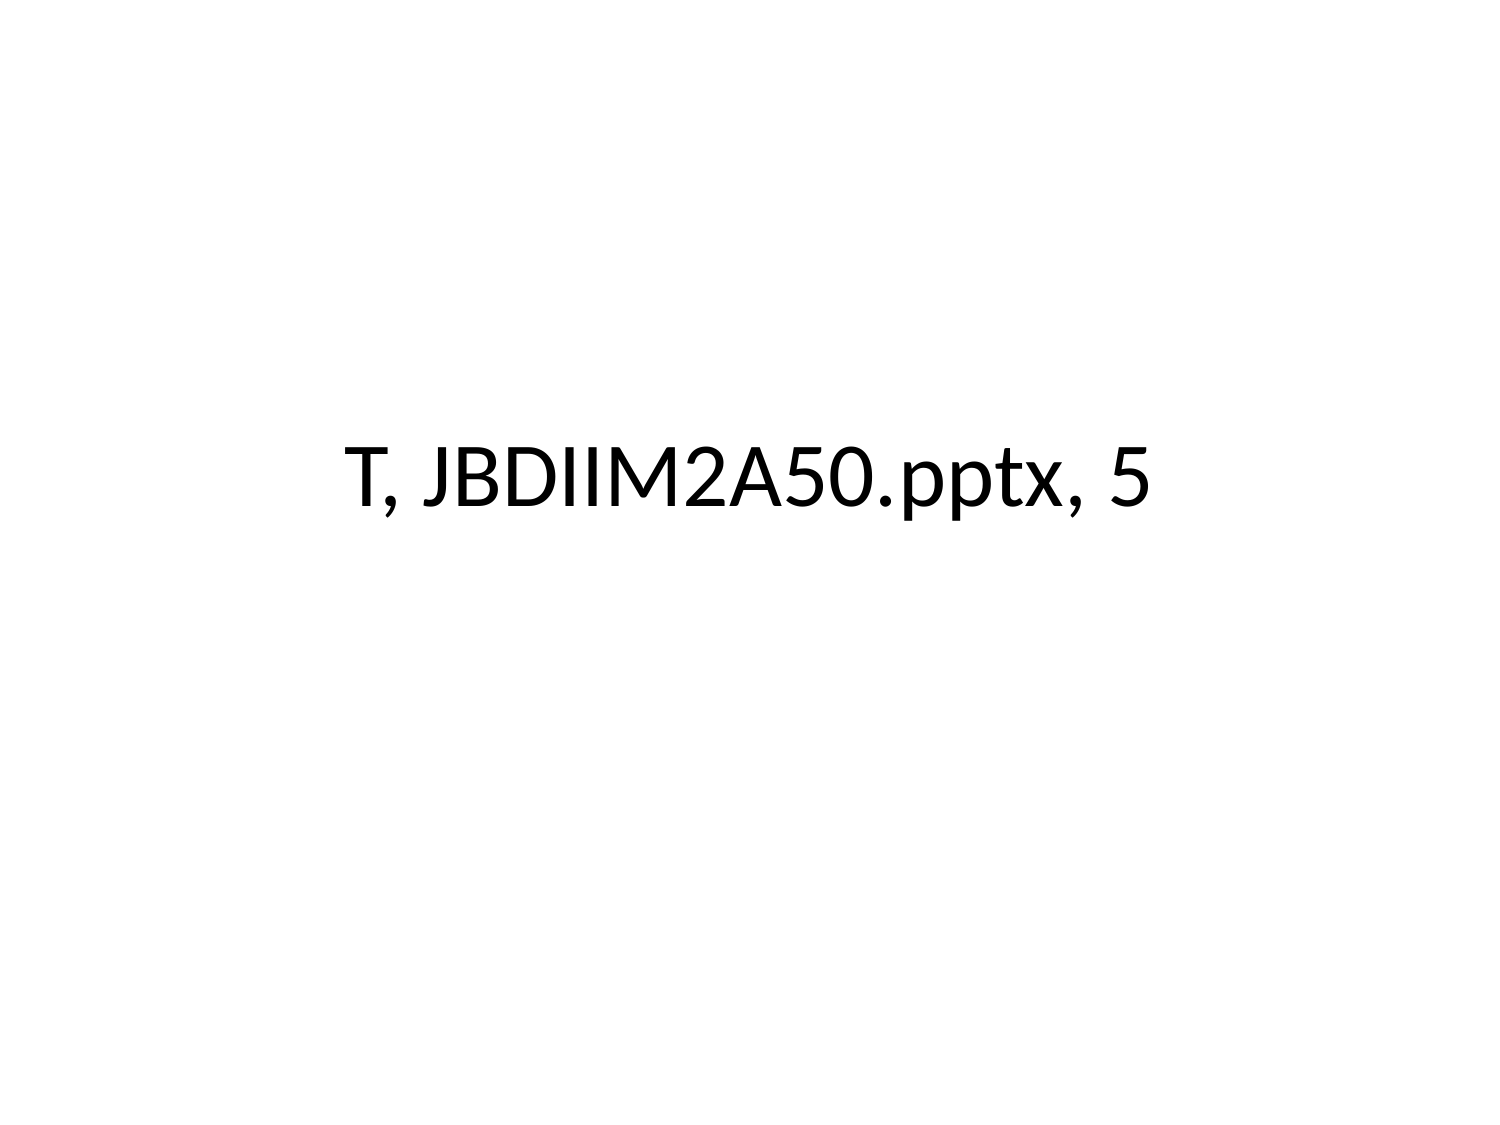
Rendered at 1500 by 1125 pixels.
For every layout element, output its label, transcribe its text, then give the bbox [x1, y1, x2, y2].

title T, JBDIIM2A50.pptx, 5 [112, 349, 1388, 591]
